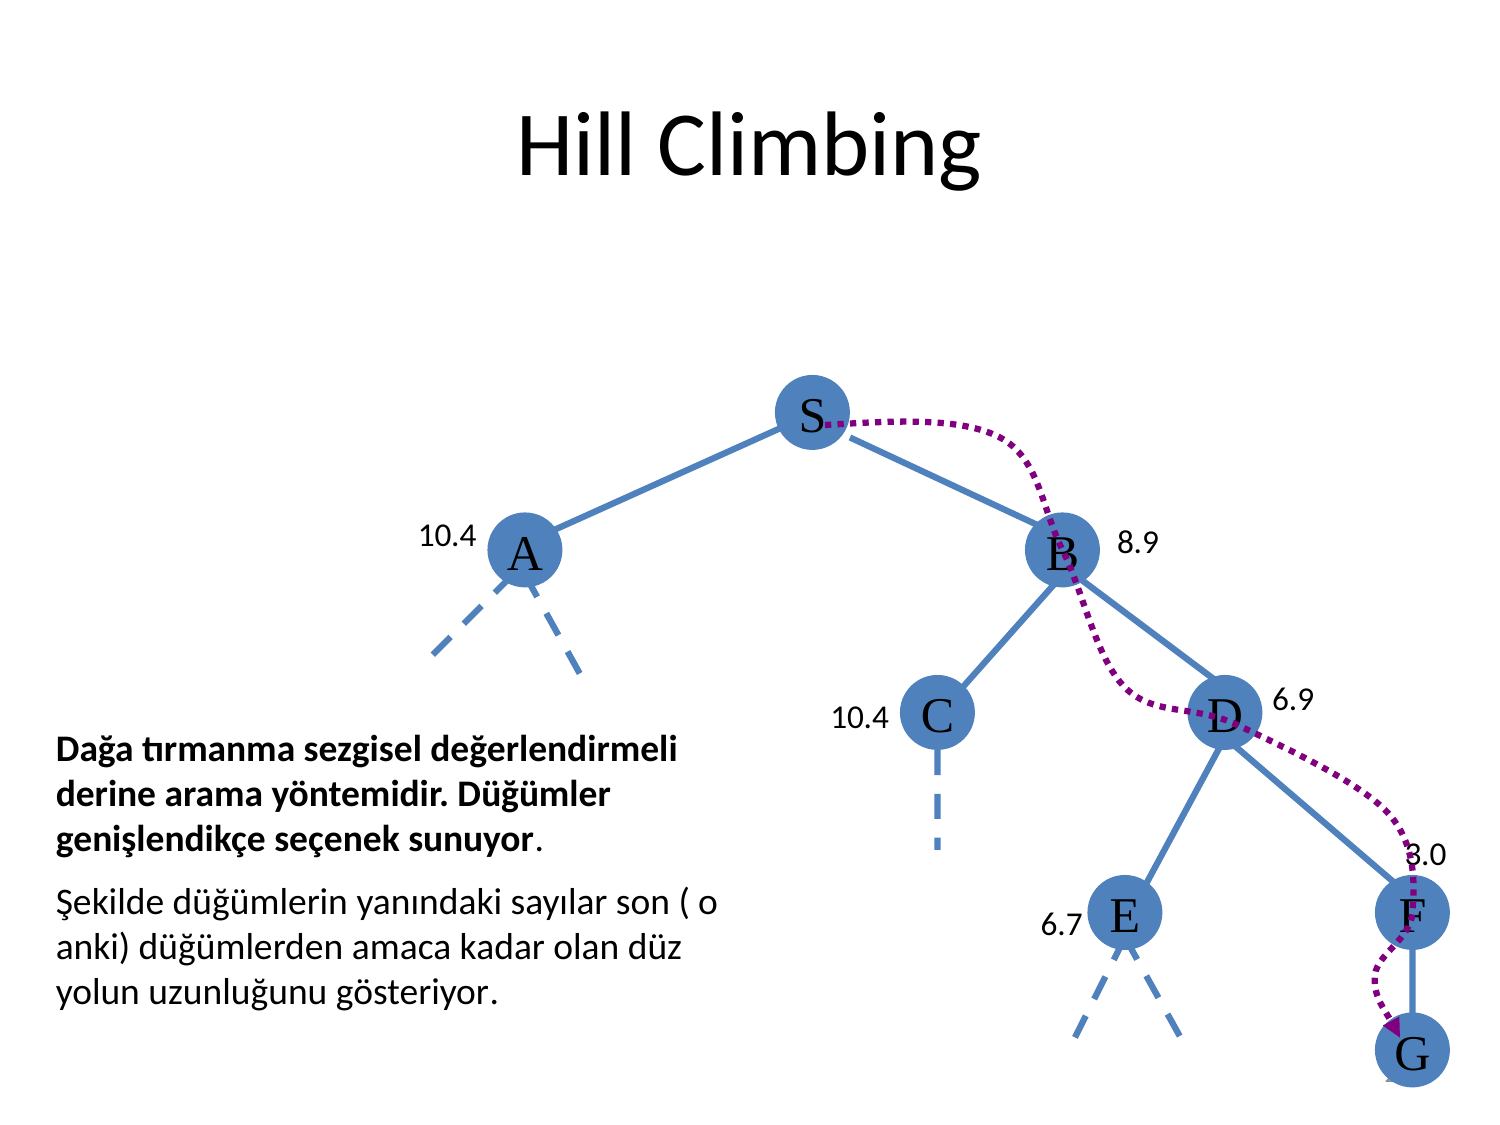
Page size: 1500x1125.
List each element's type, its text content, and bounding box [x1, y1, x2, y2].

text_box 8.9 [1102, 512, 1175, 568]
text_box S [774, 374, 850, 450]
slide_number 28 [1074, 1042, 1425, 1103]
text_box C [905, 674, 975, 750]
text_box E [1092, 874, 1163, 950]
text_box 6.7 [1025, 894, 1098, 950]
title Hill Climbing [75, 45, 1425, 233]
text_box B [1049, 512, 1100, 585]
text_box 10.4 [403, 506, 492, 561]
text_box 6.9 [1257, 669, 1329, 725]
text_box [824, 421, 1414, 1038]
text_box Dağa tırmanma sezgisel değerlendirmeli derine arama yöntemidir. Düğümler genişlendikçe seçenek sunuyor. Şekilde düğümlerin yanındaki sayılar son ( o anki) düğümlerden amaca kadar olan düz yolun uzunluğunu gösteriyor. [41, 716, 754, 1020]
text_box D [1187, 674, 1261, 733]
text_box 3.0 [1398, 824, 1462, 880]
text_box 10.4 [815, 687, 905, 743]
text_box F [1395, 880, 1450, 950]
text_box G [1374, 1012, 1450, 1088]
text_box A [489, 512, 563, 588]
